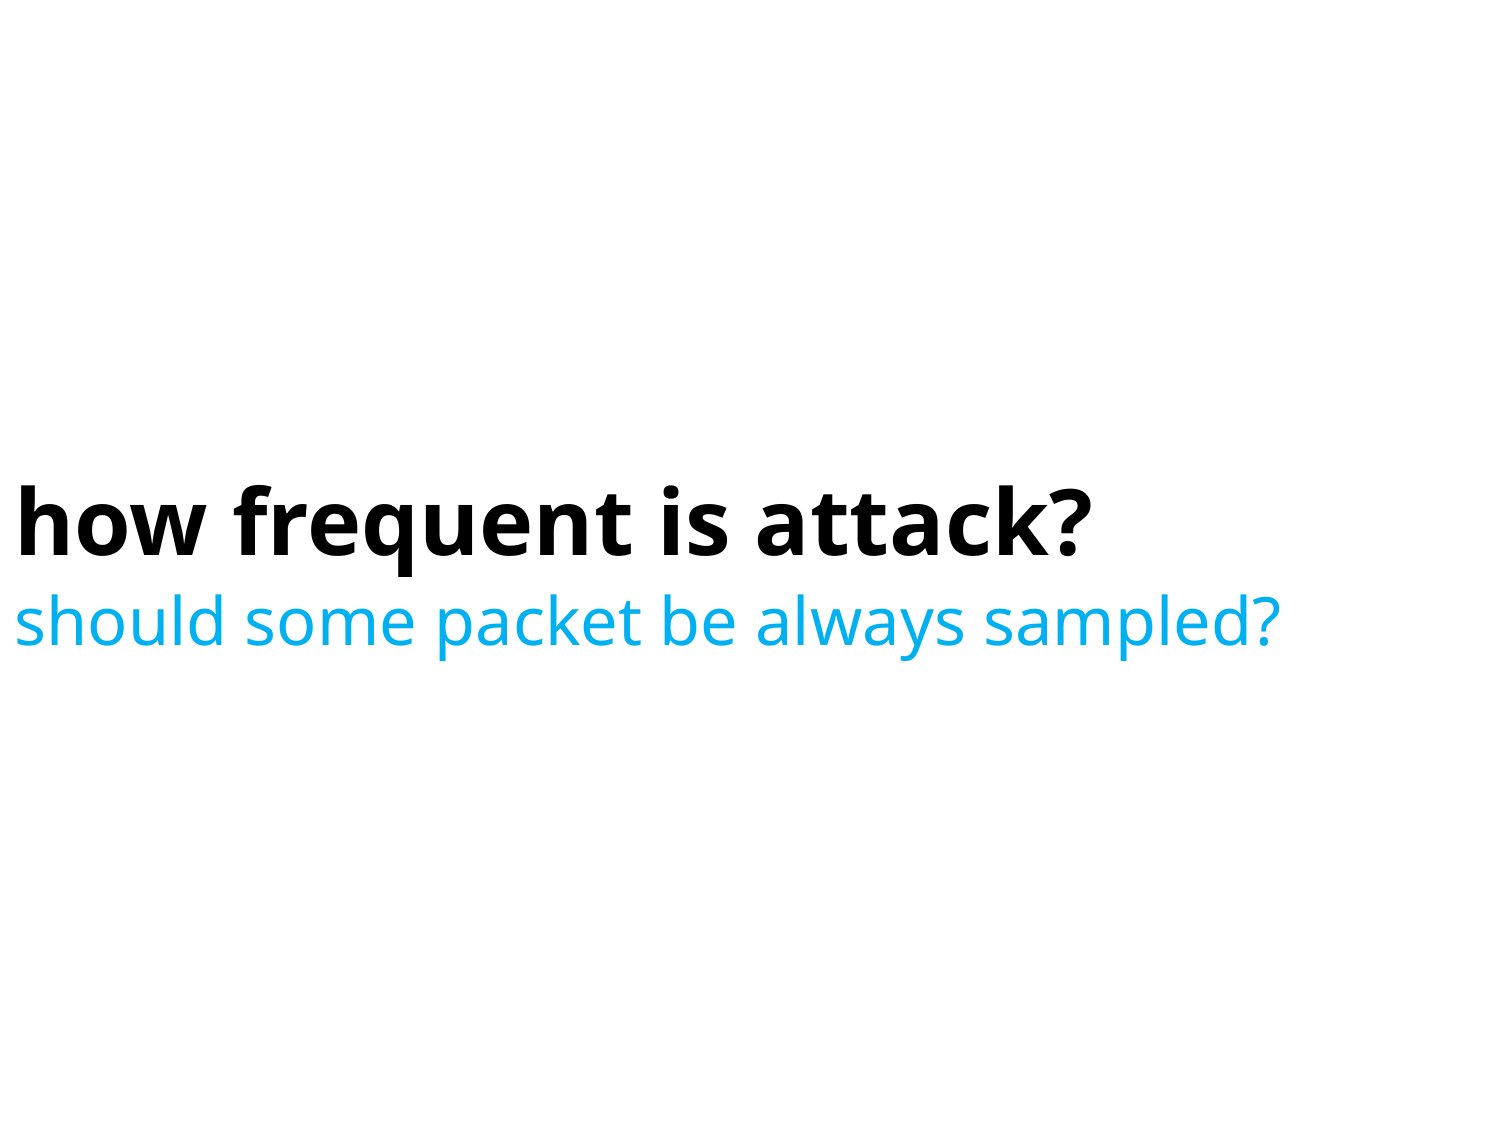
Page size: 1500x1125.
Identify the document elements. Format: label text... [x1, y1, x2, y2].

text_box how frequent is attack? [0, 425, 1500, 613]
text_box should some packet be always sampled? [0, 613, 1500, 713]
